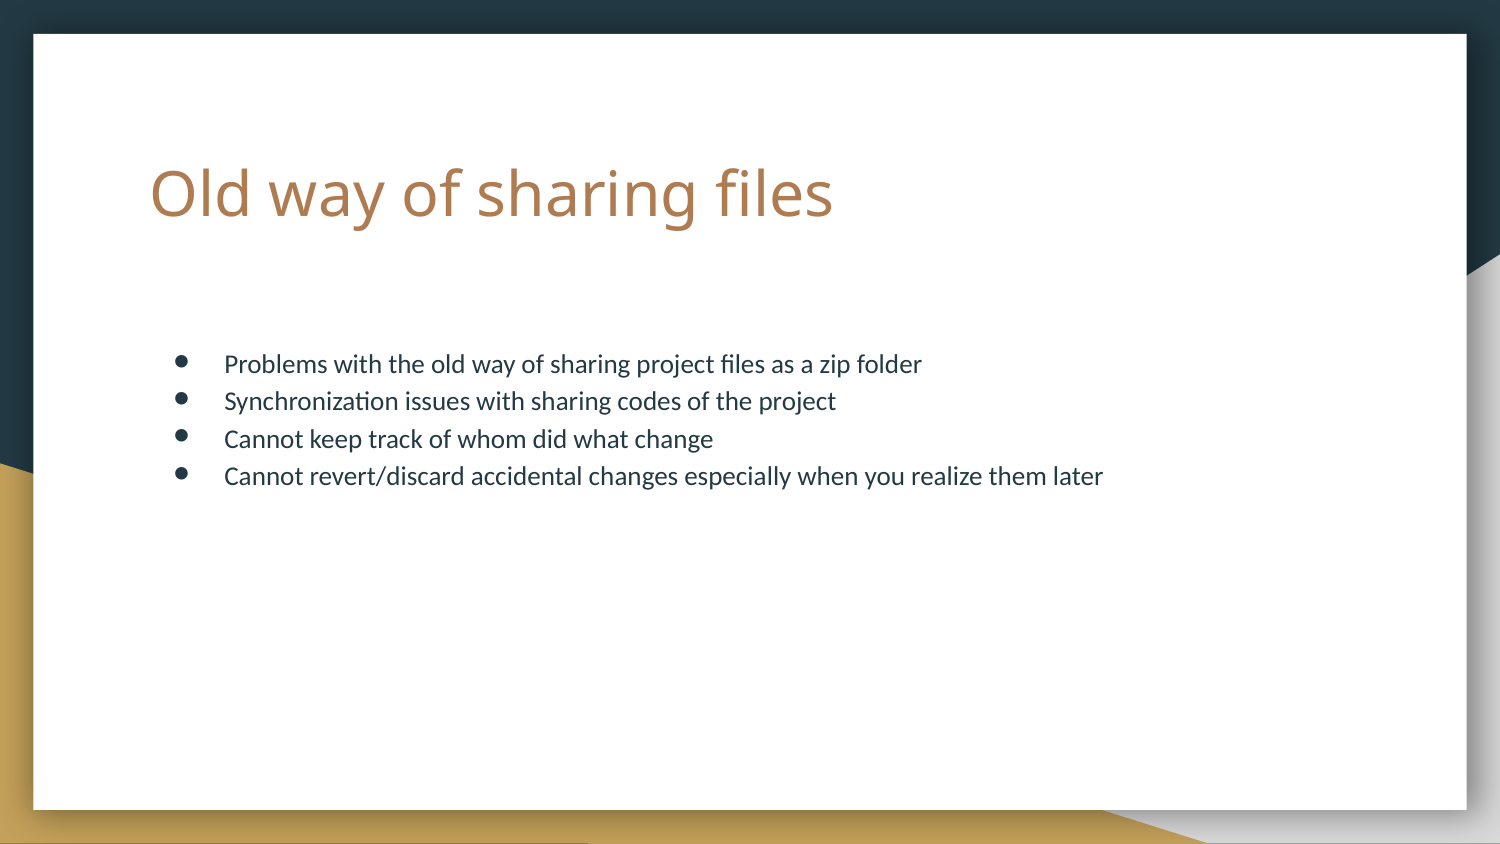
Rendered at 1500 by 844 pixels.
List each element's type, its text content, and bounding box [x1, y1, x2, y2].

title Old way of sharing files [134, 138, 1366, 296]
list Problems with the old way of sharing project files as a zip folder Synchronization issues with sharing codes of the project Cannot keep track of whom did what change Cannot revert/discard accidental changes especially when you realize them later [134, 326, 1366, 729]
